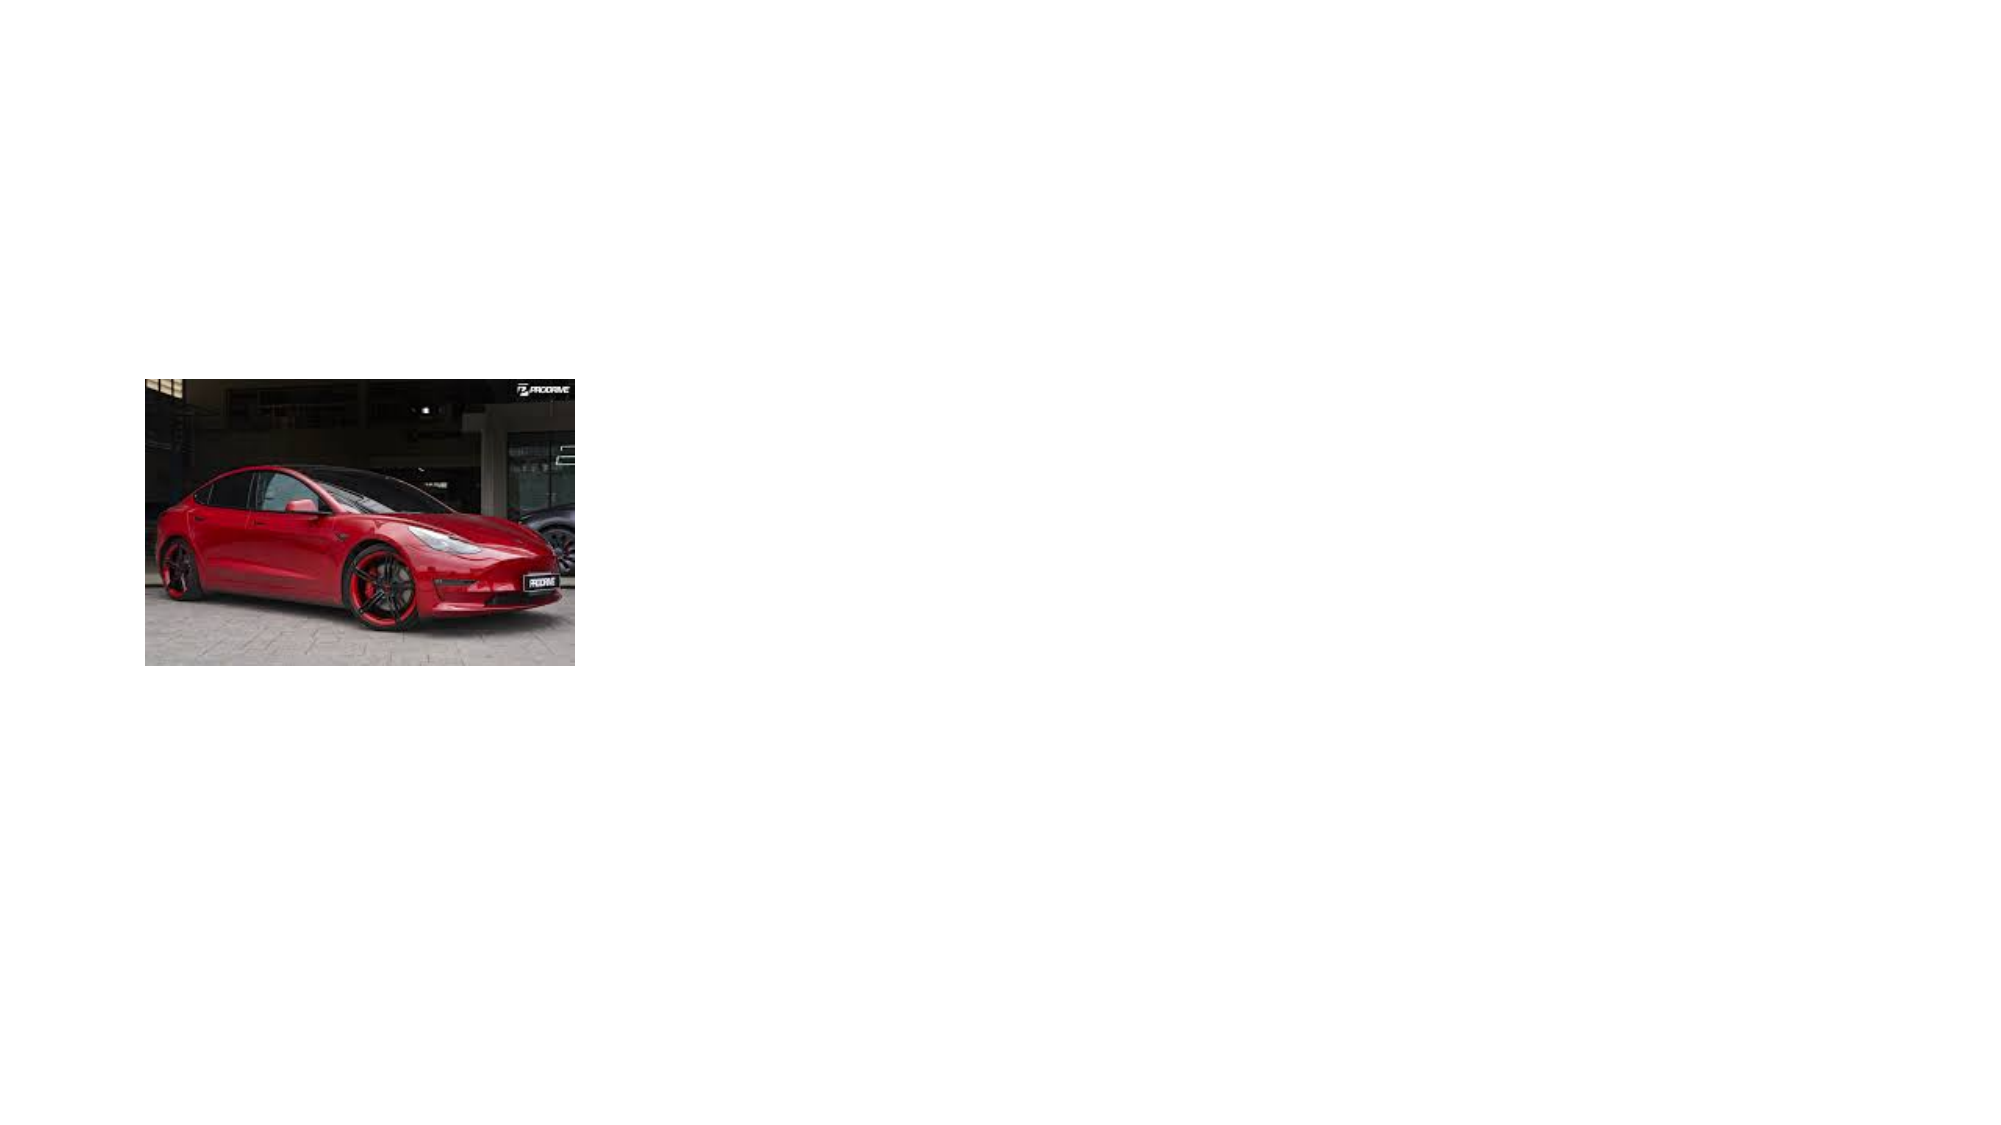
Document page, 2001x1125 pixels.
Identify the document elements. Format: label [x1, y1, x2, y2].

picture [144, 379, 575, 666]
